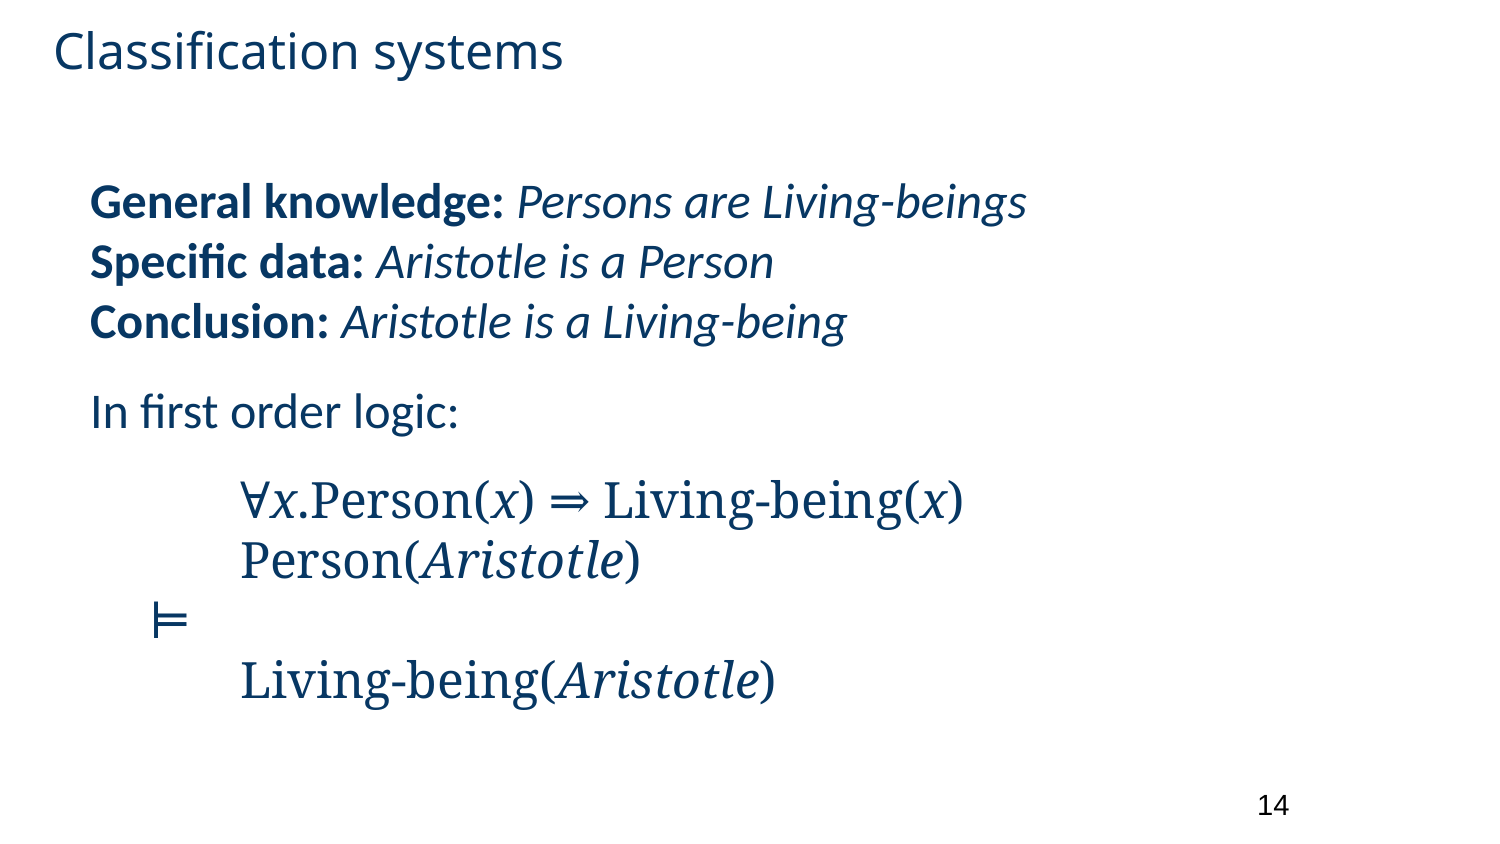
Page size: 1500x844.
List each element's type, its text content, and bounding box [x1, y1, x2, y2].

slide_number 14 [1241, 771, 1332, 836]
list General knowledge: Persons are Living-beings Specific data: Aristotle is a Person Conclusion: Aristotle is a Living-being In first order logic: ∀x.Person(x) ⇒ Living-being(x) Person(Aristotle) ⊨ Living-being(Aristotle) [75, 153, 1425, 765]
title Classification systems [38, 21, 1389, 95]
